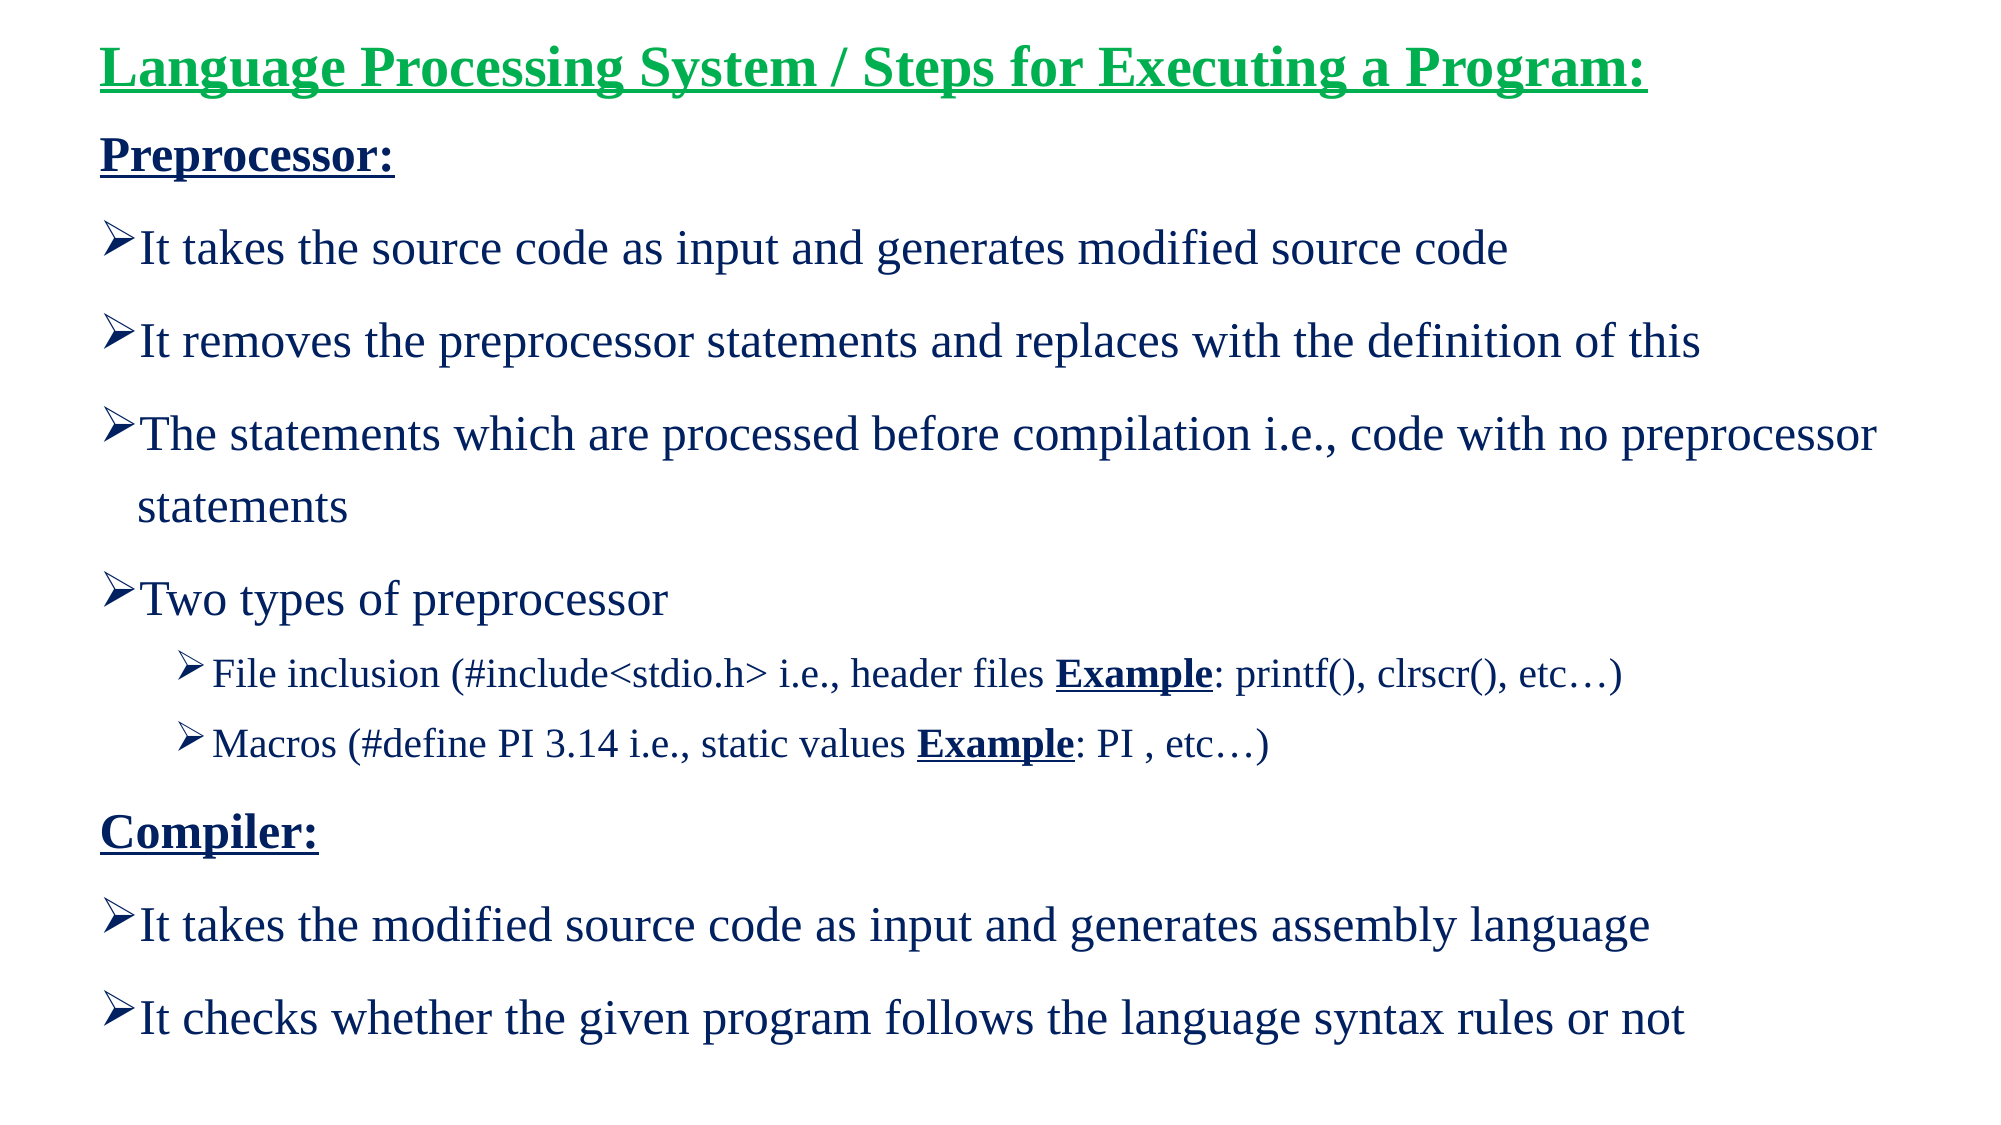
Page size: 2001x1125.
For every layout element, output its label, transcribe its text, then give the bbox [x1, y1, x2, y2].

list Preprocessor: It takes the source code as input and generates modified source code It removes the preprocessor statements and replaces with the definition of this The statements which are processed before compilation i.e., code with no preprocessor statements Two types of preprocessor File inclusion (#include<stdio.h> i.e., header files Example: printf(), clrscr(), etc…) Macros (#define PI 3.14 i.e., static values Example: PI , etc…) Compiler: It takes the modified source code as input and generates assembly language It checks whether the given program follows the language syntax rules or not [84, 102, 1922, 1125]
title Language Processing System / Steps for Executing a Program: [84, 24, 1863, 102]
